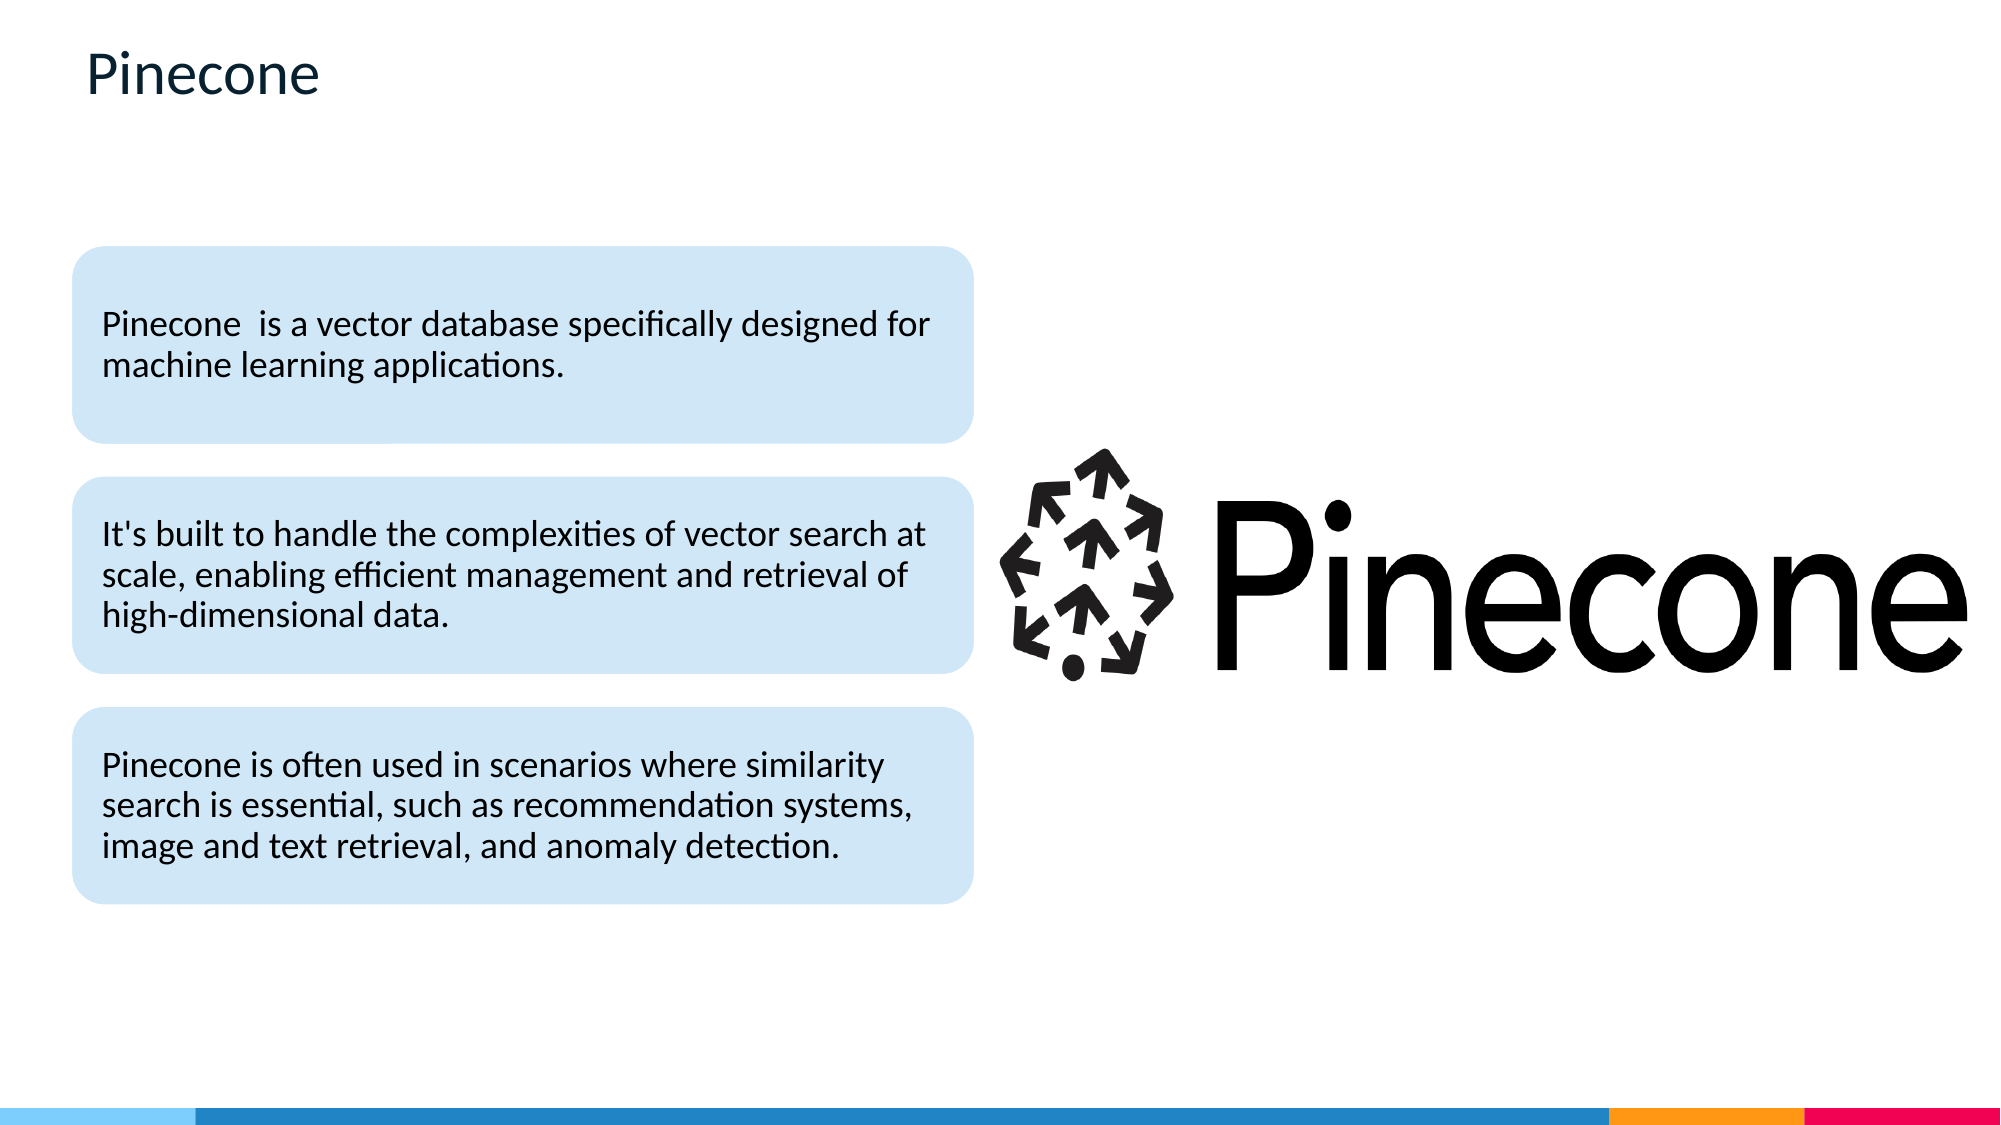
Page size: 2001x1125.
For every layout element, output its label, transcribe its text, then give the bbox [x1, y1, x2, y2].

picture [999, 440, 1972, 685]
title Pinecone [71, 24, 1900, 115]
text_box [71, 114, 975, 1037]
